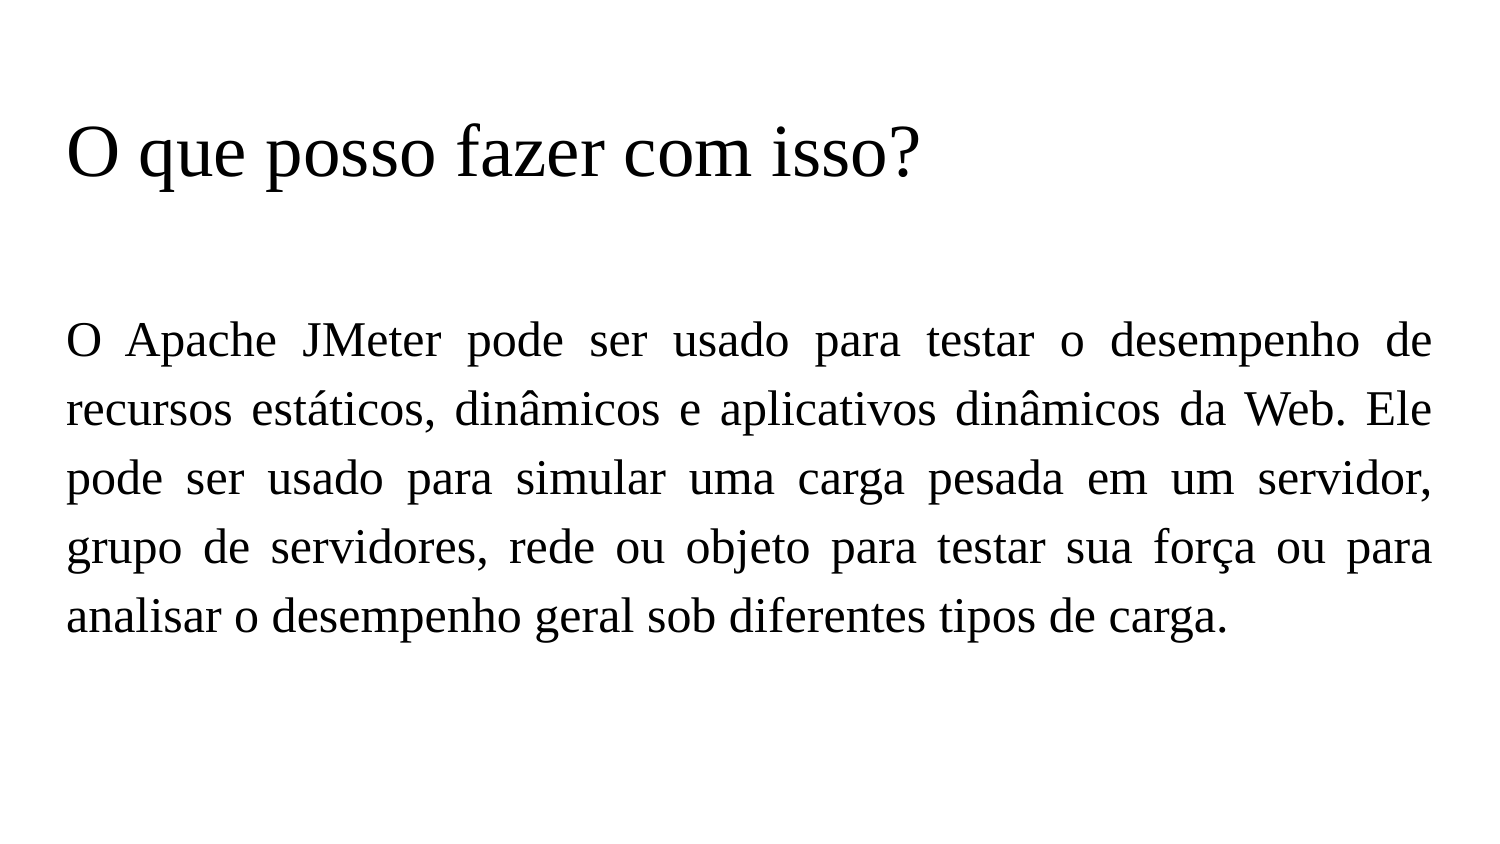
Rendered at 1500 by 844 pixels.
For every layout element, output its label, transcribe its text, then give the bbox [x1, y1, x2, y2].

list O Apache JMeter pode ser usado para testar o desempenho de recursos estáticos, dinâmicos e aplicativos dinâmicos da Web. Ele pode ser usado para simular uma carga pesada em um servidor, grupo de servidores, rede ou objeto para testar sua força ou para analisar o desempenho geral sob diferentes tipos de carga. [51, 189, 1449, 750]
title O que posso fazer com isso? [51, 72, 1449, 189]
